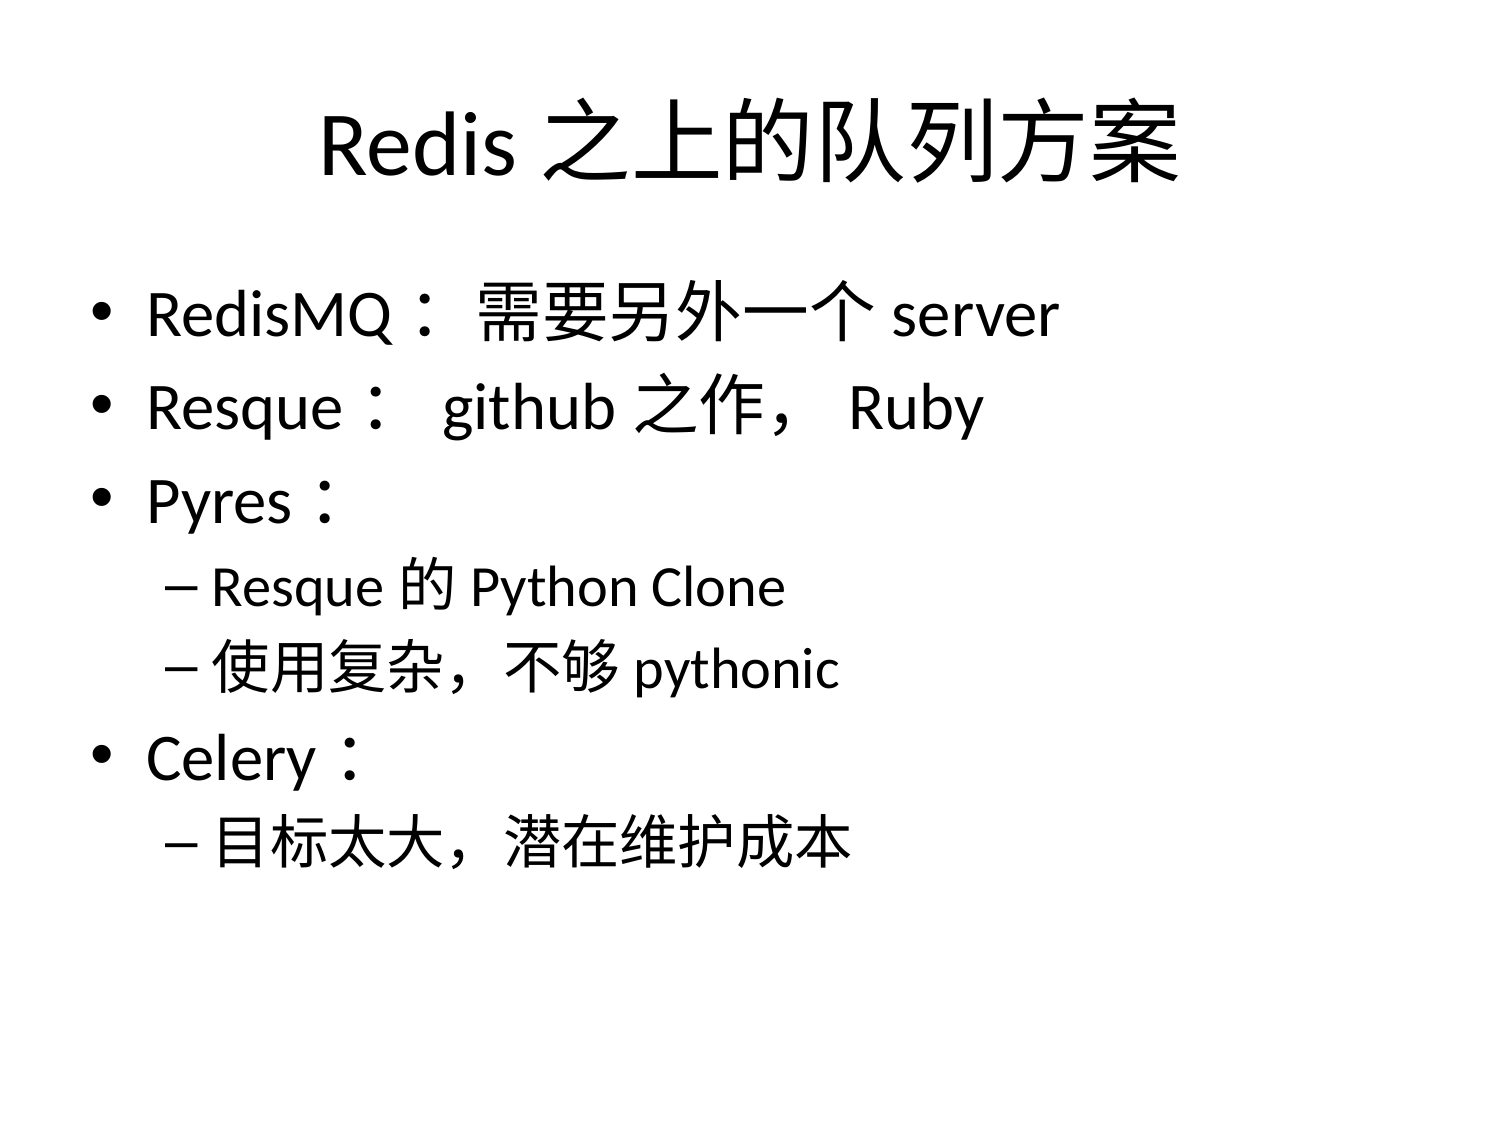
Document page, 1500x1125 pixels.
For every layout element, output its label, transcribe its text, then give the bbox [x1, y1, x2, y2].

list RedisMQ：需要另外一个server Resque：github之作，Ruby Pyres： Resque的Python Clone 使用复杂，不够pythonic Celery： 目标太大，潜在维护成本 [75, 262, 1425, 1005]
title Redis之上的队列方案 [75, 45, 1425, 233]
